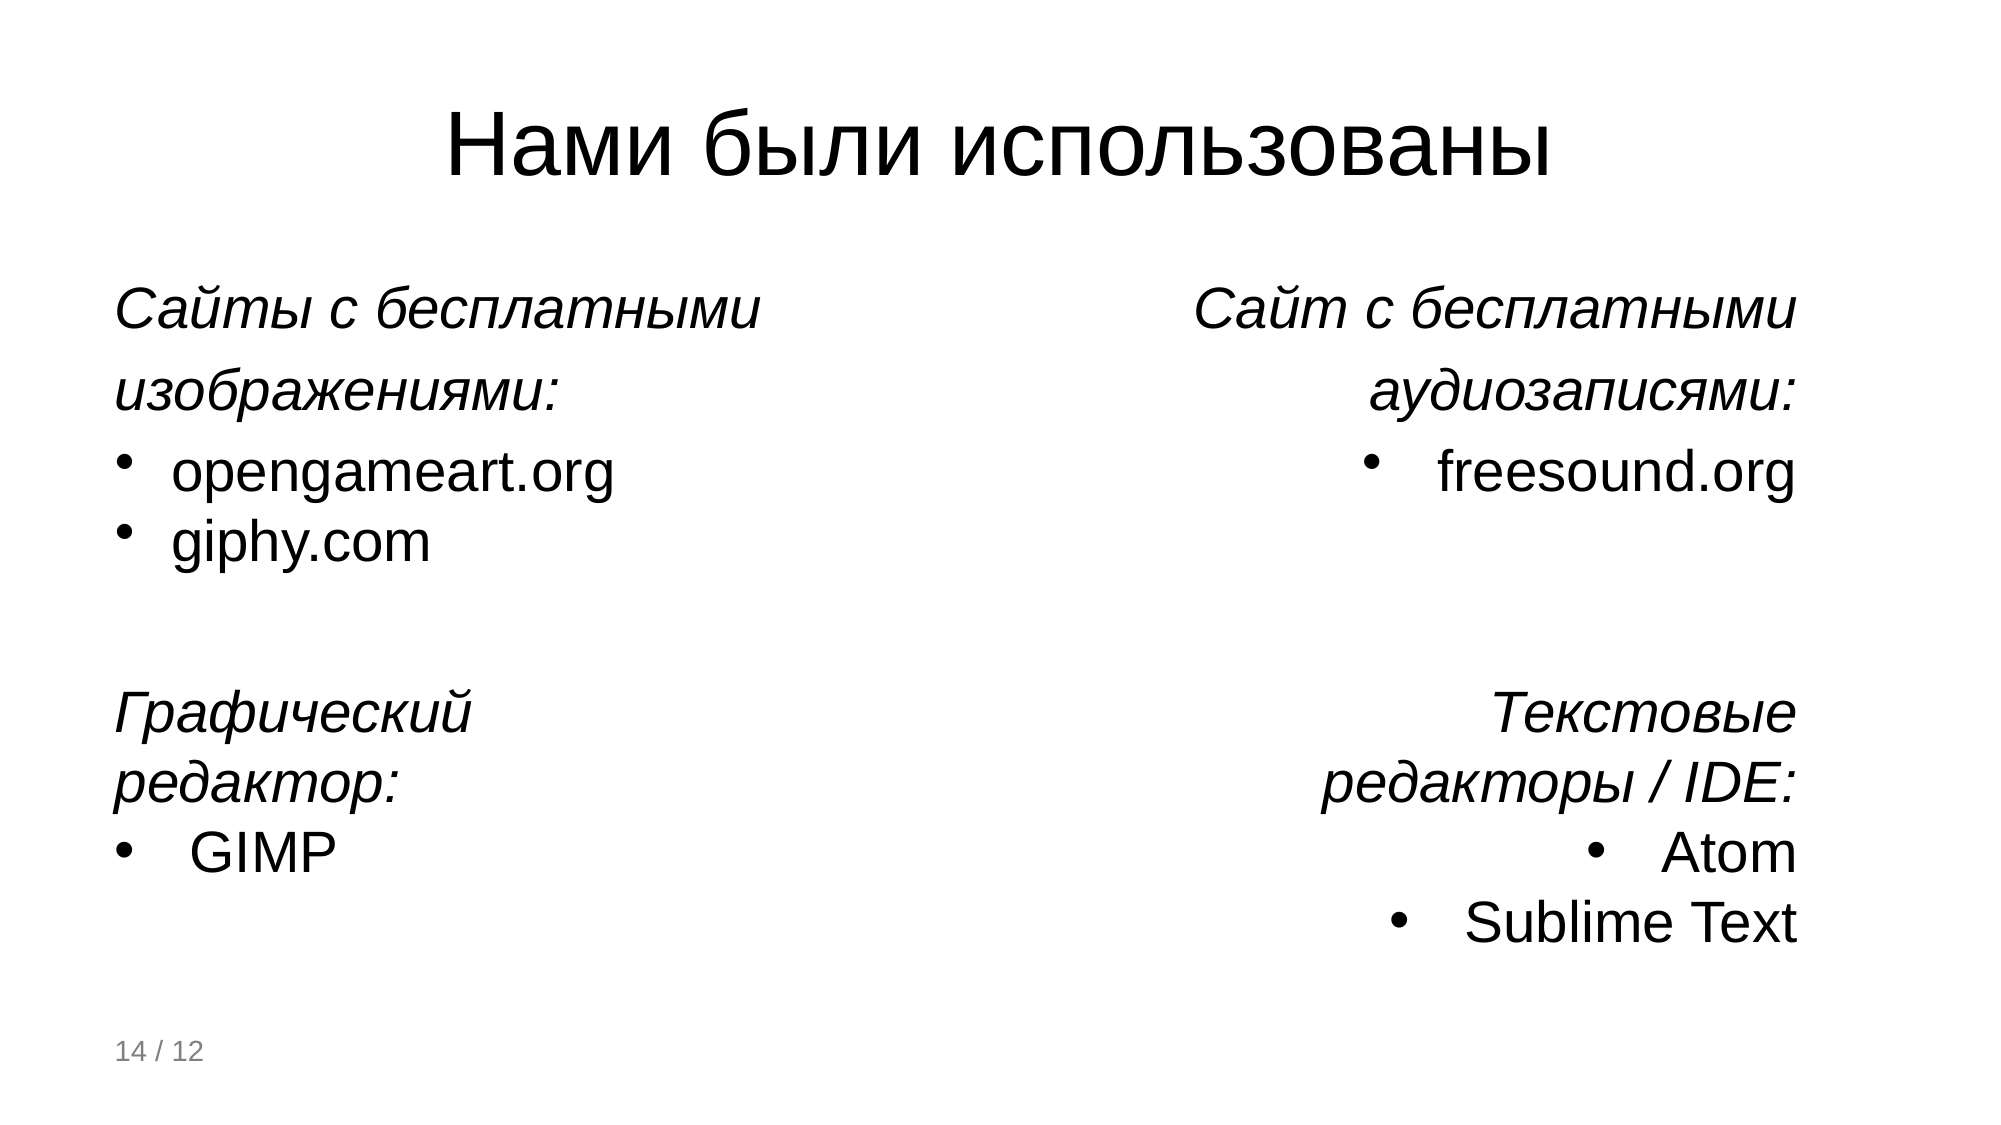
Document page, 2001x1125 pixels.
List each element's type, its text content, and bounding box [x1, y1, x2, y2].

title Нами были использованы [99, 44, 1901, 233]
text_box Сайт с бесплатными аудиозаписями: freesound.org [956, 262, 1813, 1005]
list Сайты с бесплатными изображениями: opengameart.org giphy.com [99, 262, 956, 600]
text_box Текстовые редакторы / IDE: Atom Sublime Text [1195, 666, 1813, 962]
text_box Графический редактор: GIMP [99, 666, 717, 892]
